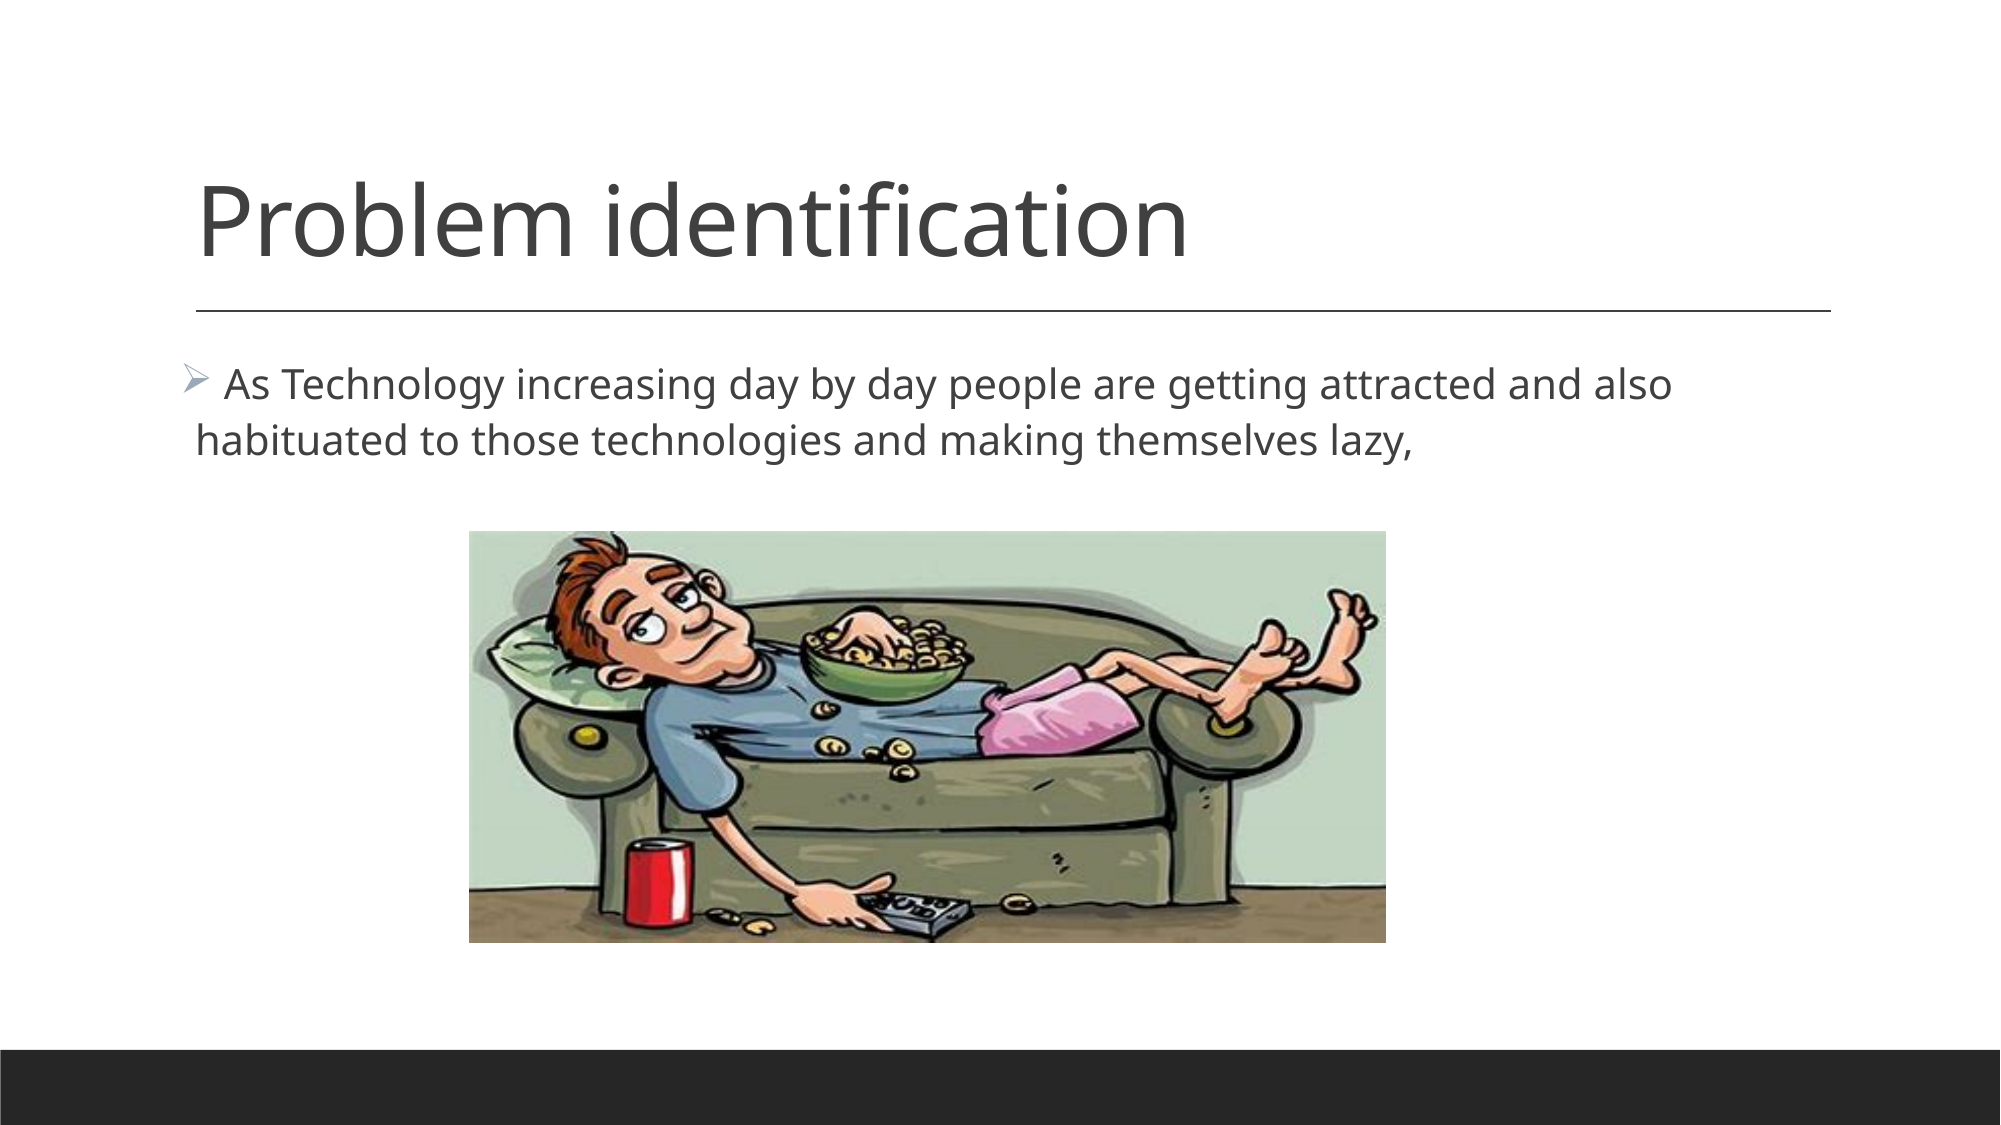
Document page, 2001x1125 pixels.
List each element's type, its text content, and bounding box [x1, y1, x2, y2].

picture [468, 530, 1386, 944]
title Problem identification [180, 47, 1830, 285]
list As Technology increasing day by day people are getting attracted and also habituated to those technologies and making themselves lazy, [180, 345, 1830, 963]
